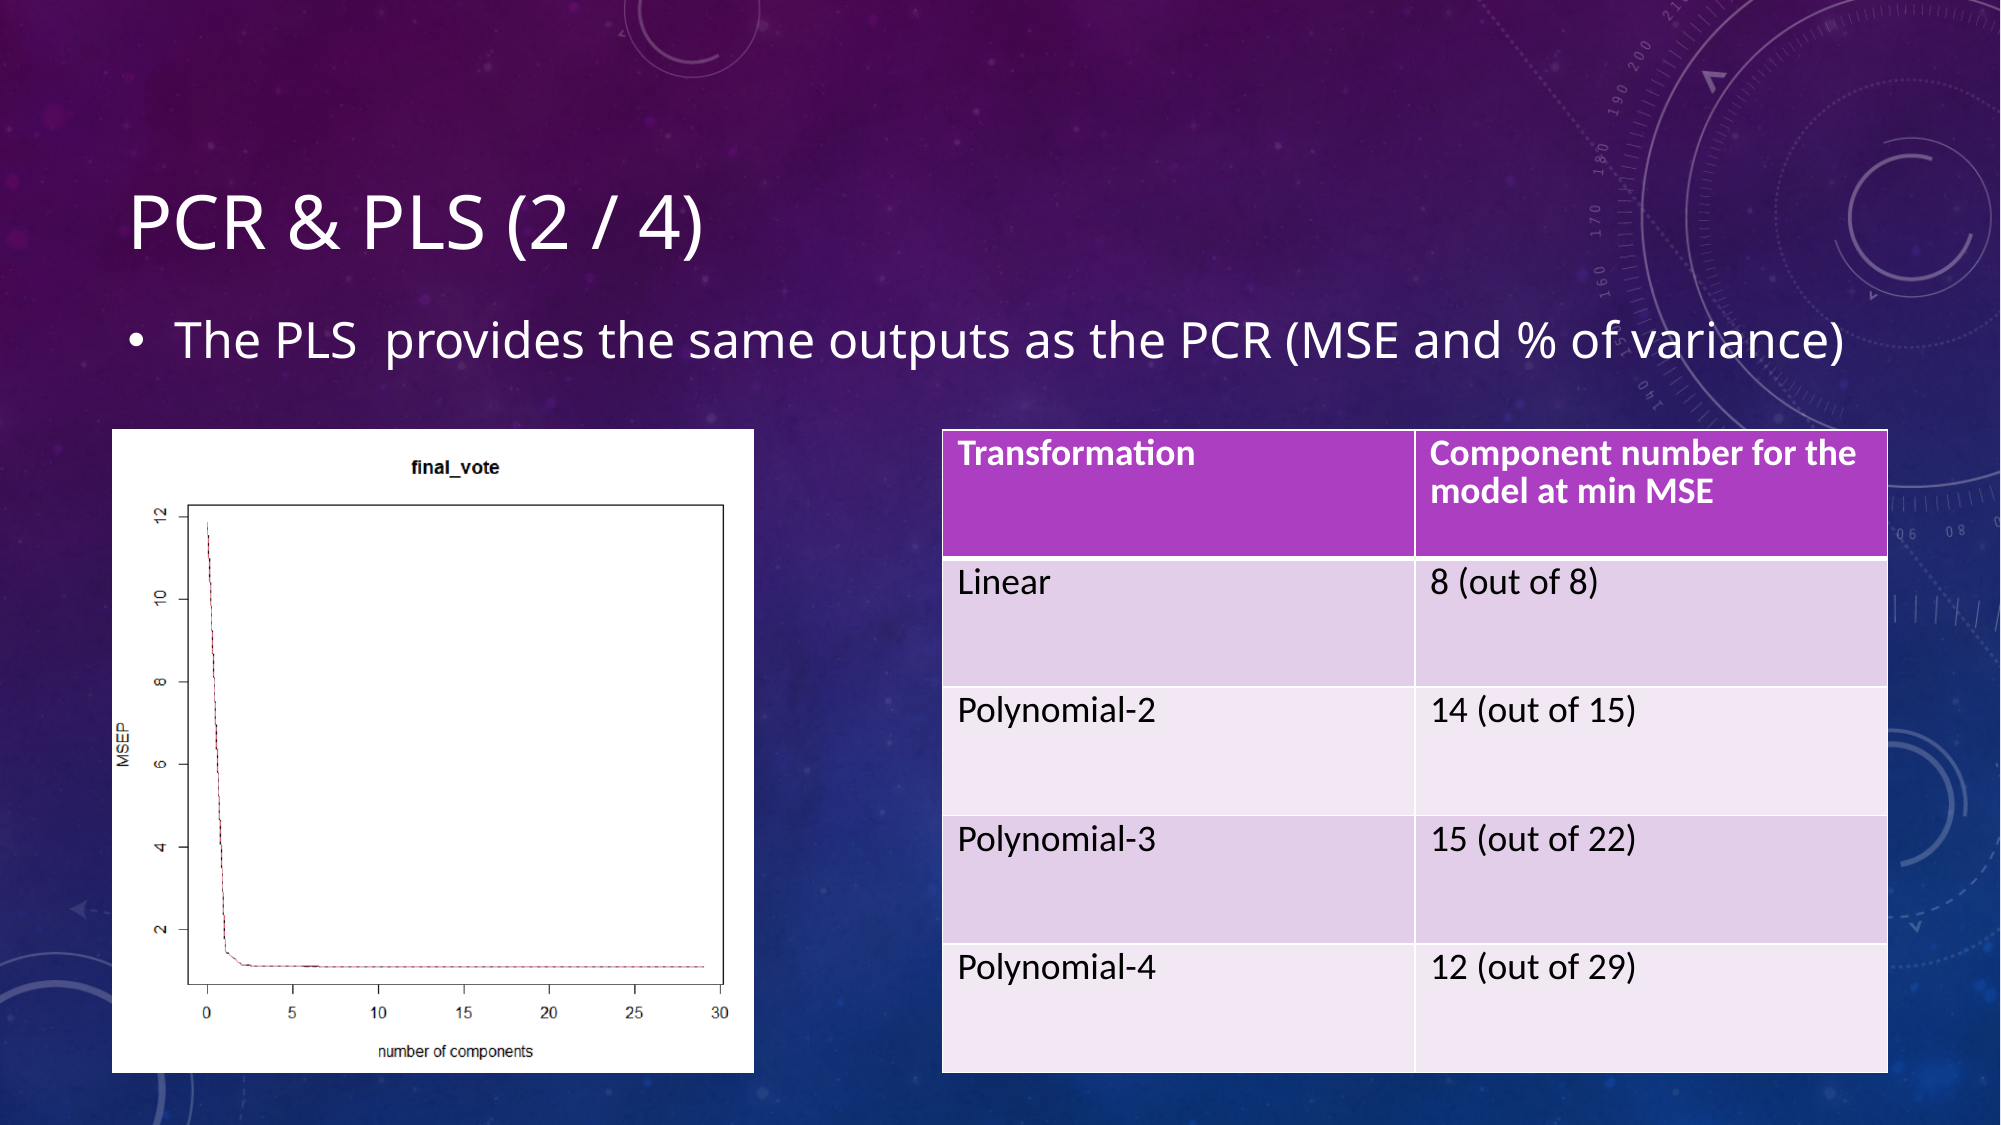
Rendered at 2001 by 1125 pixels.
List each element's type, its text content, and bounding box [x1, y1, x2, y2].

table_cell 12 (out of 29) [1416, 945, 1887, 1072]
table_cell Polynomial-2 [943, 688, 1414, 815]
table_header Component number for the model at min MSE [1416, 431, 1887, 556]
title PCR & PLS (2 / 4) [112, 99, 1966, 285]
table_cell 8 (out of 8) [1416, 561, 1887, 686]
table_cell Polynomial-4 [943, 945, 1414, 1072]
table_cell Linear [943, 561, 1414, 686]
table_cell 15 (out of 22) [1416, 816, 1887, 943]
list The PLS provides the same outputs as the PCR (MSE and % of variance) [112, 285, 1966, 392]
picture [0, 0, 2001, 1125]
table_header Transformation [943, 431, 1414, 556]
table_cell Polynomial-3 [943, 816, 1414, 943]
table_cell 14 (out of 15) [1416, 688, 1887, 815]
